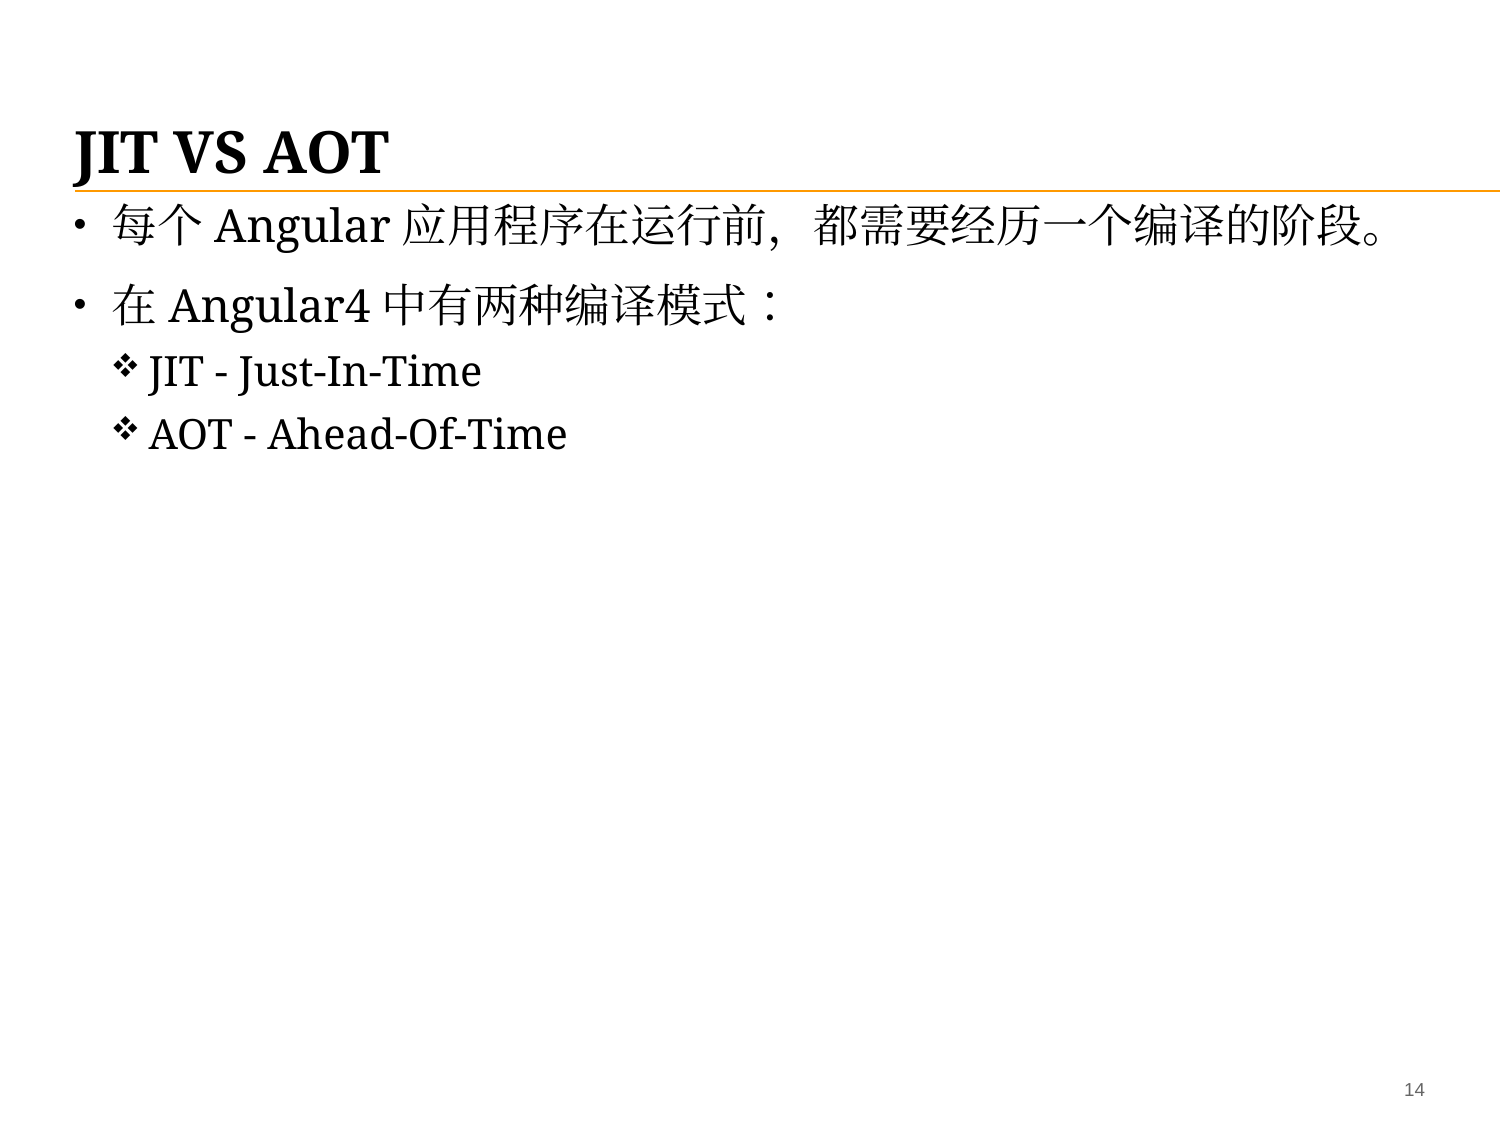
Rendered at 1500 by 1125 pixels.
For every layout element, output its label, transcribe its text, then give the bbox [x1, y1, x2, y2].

list 每个Angular应用程序在运行前，都需要经历一个编译的阶段。 在Angular4中有两种编译模式： JIT - Just-In-Time AOT - Ahead-Of-Time [73, 196, 1424, 1057]
title JIT VS AOT [74, 56, 1421, 186]
slide_number 13 [1335, 1078, 1426, 1100]
